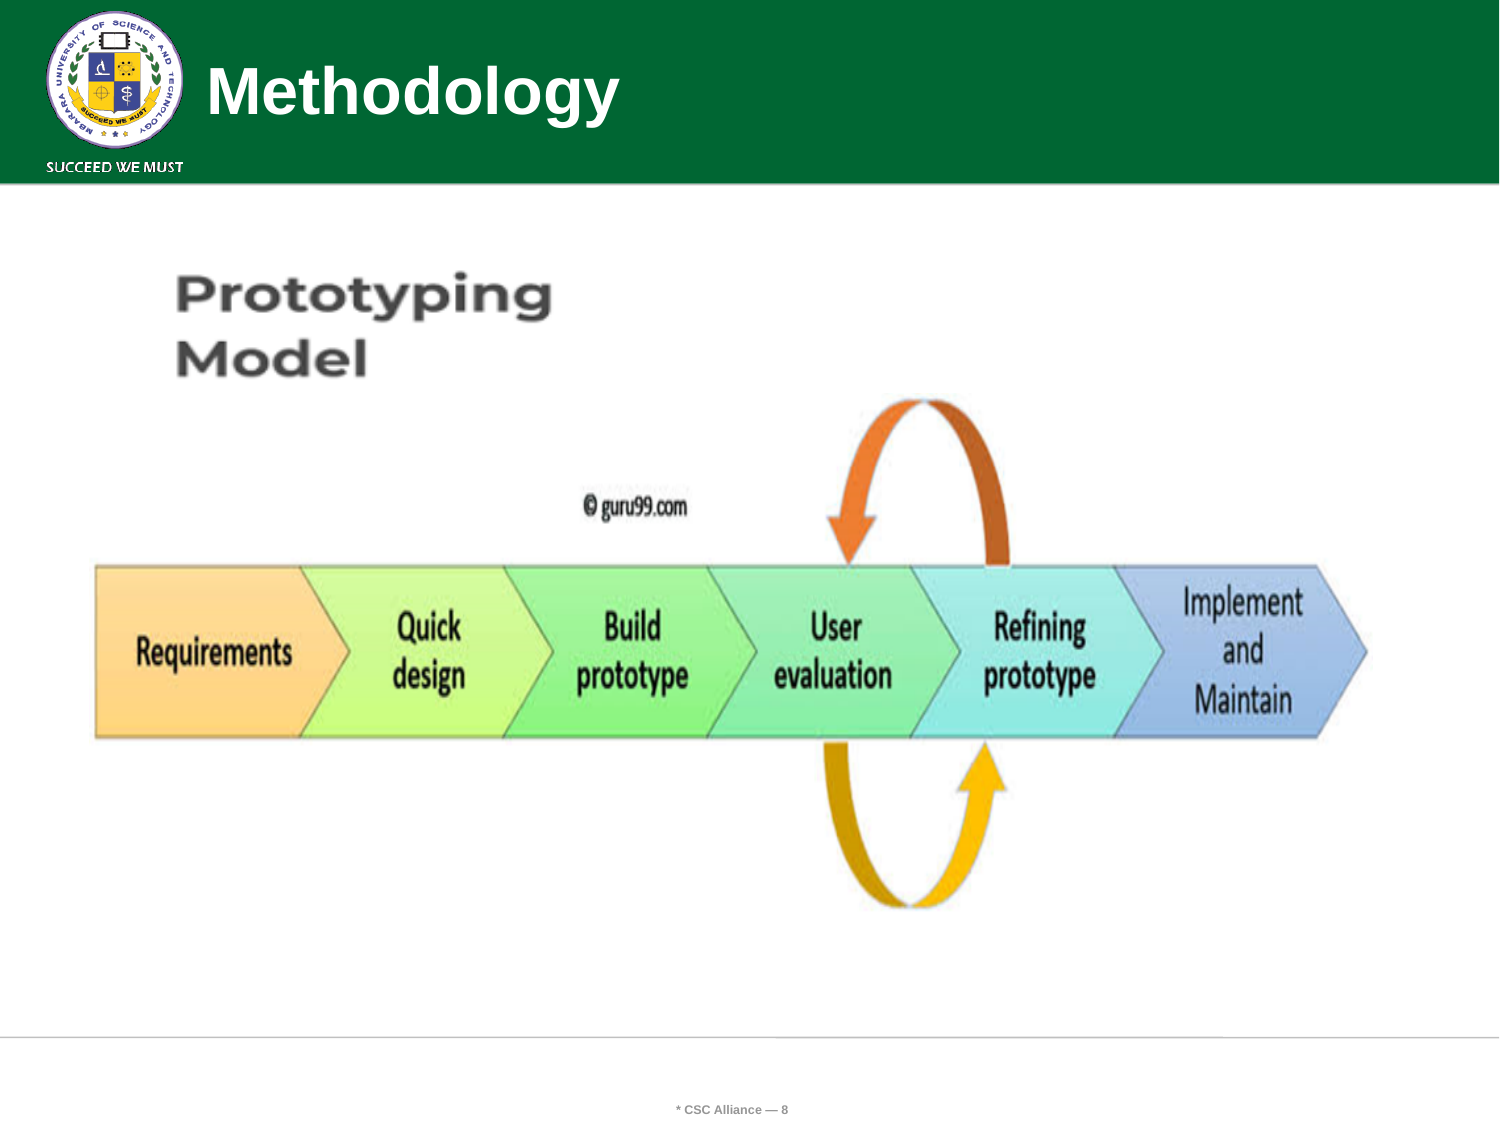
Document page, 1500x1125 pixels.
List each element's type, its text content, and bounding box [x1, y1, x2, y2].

picture [0, 186, 1500, 1036]
picture [0, 1039, 1500, 1125]
title Methodology [206, 31, 1468, 129]
picture [46, 11, 183, 172]
